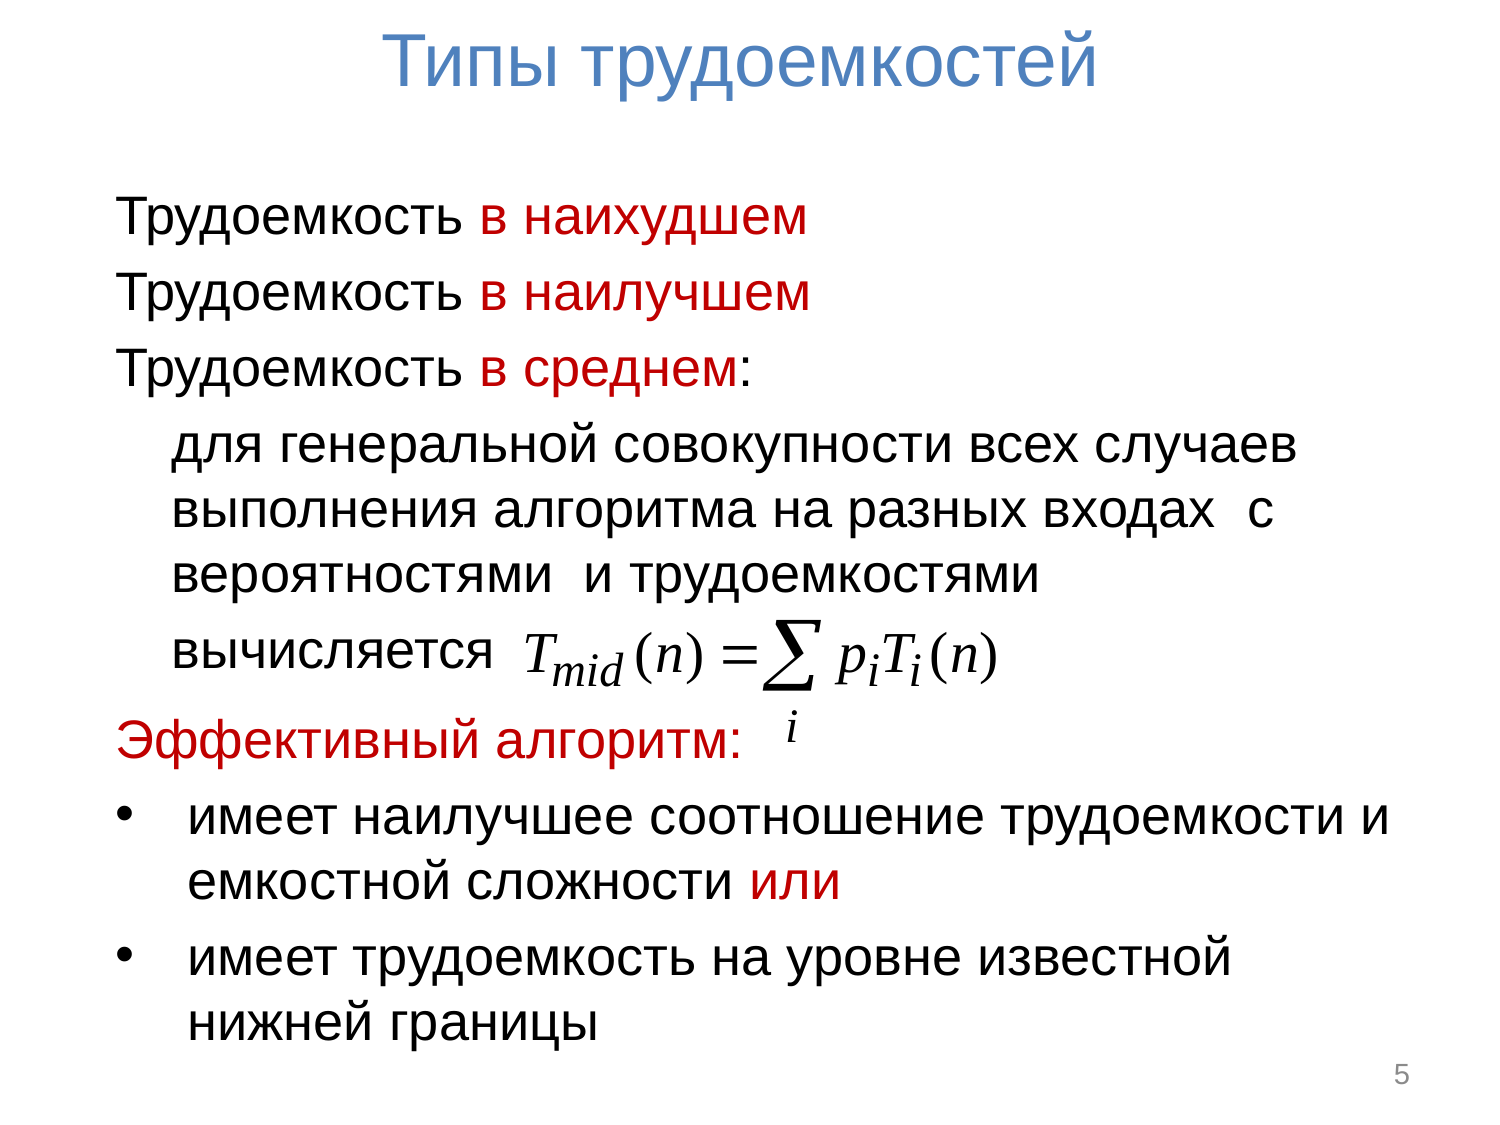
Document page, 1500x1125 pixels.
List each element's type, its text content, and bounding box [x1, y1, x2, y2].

title Типы трудоемкостей [29, 1, 1471, 114]
text_box [1074, 1024, 1425, 1103]
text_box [516, 609, 1008, 755]
